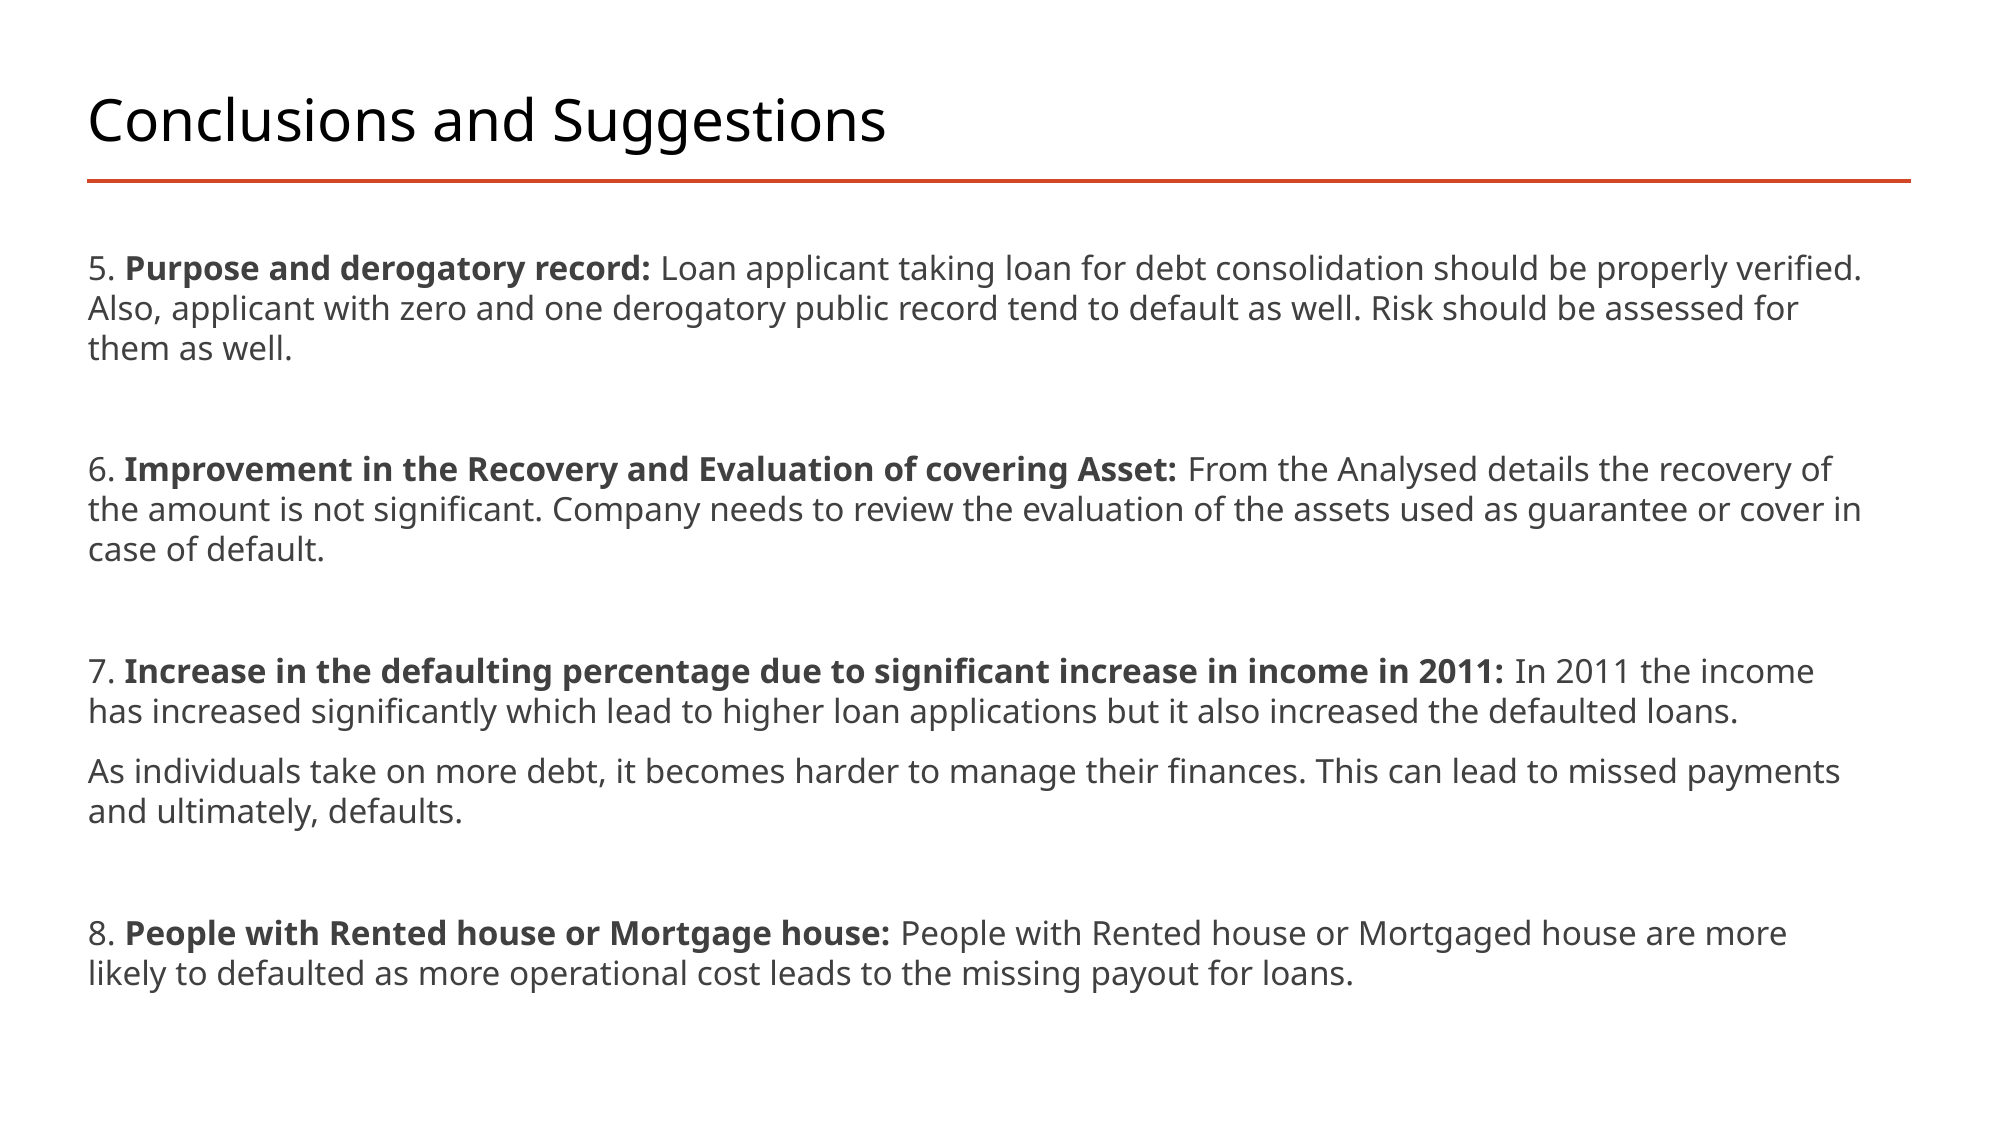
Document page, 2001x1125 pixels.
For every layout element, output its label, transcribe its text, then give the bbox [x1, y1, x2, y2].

title Conclusions and Suggestions [72, 70, 1574, 176]
list 5. Purpose and derogatory record: Loan applicant taking loan for debt consolidation should be properly verified. Also, applicant with zero and one derogatory public record tend to default as well. Risk should be assessed for them as well. 6. Improvement in the Recovery and Evaluation of covering Asset: From the Analysed details the recovery of the amount is not significant. Company needs to review the evaluation of the assets used as guarantee or cover in case of default. 7. Increase in the defaulting percentage due to significant increase in income in 2011: In 2011 the income has increased significantly which lead to higher loan applications but it also increased the defaulted loans. As individuals take on more debt, it becomes harder to manage their finances. This can lead to missed payments and ultimately, defaults. 8. People with Rented house or Mortgage house: People with Rented house or Mortgaged house are more likely to defaulted as more operational cost leads to the missing payout for loans. [72, 239, 1881, 1002]
